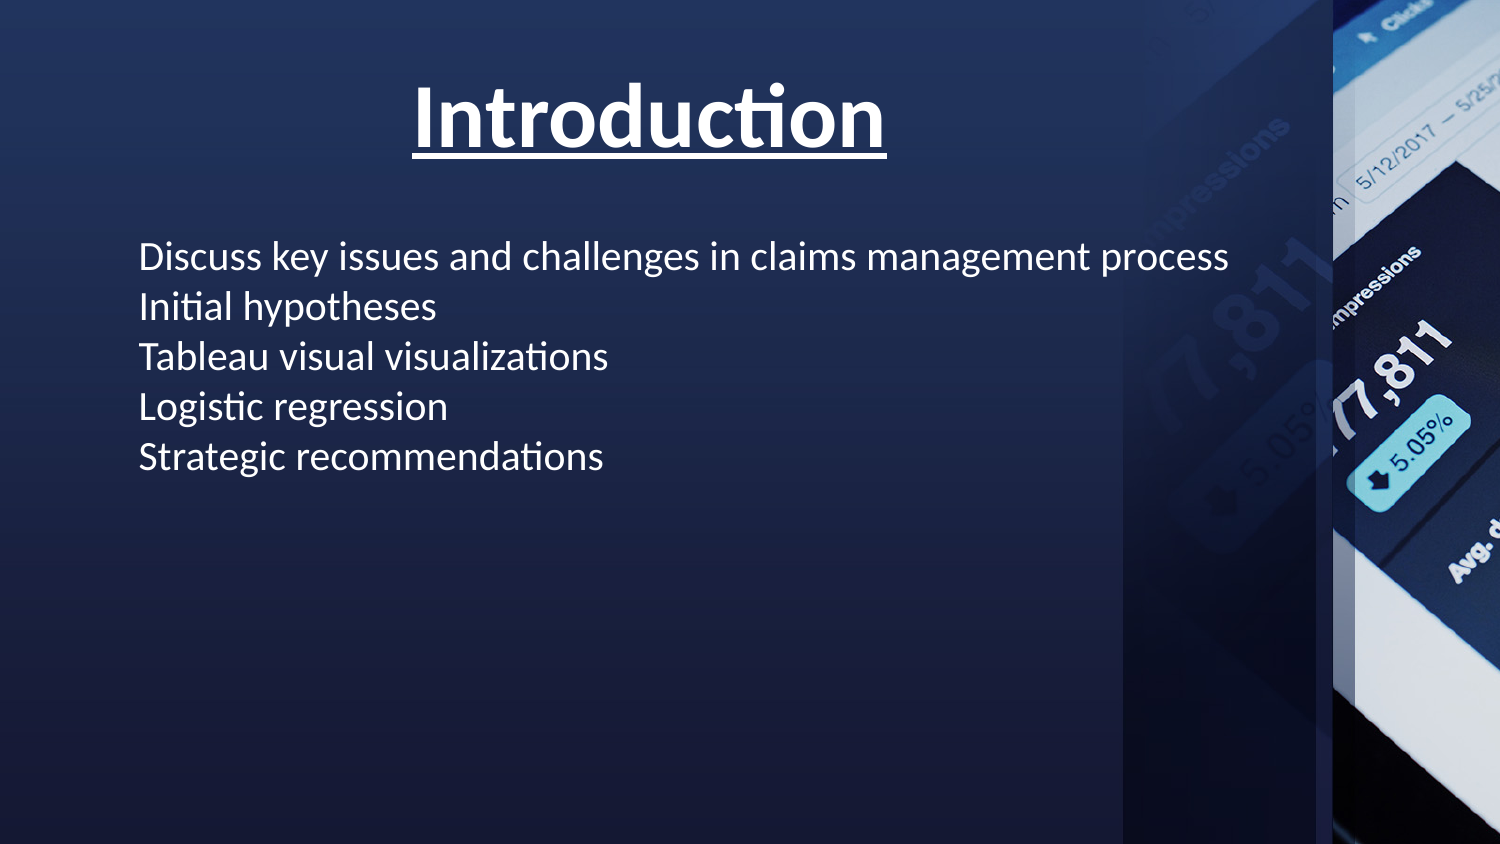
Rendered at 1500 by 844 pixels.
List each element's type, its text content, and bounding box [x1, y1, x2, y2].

list Discuss key issues and challenges in claims management process Initial hypotheses Tableau visual visualizations Logistic regression Strategic recommendations [123, 221, 1276, 798]
title Introduction [73, 71, 1226, 191]
picture [0, 0, 1500, 844]
